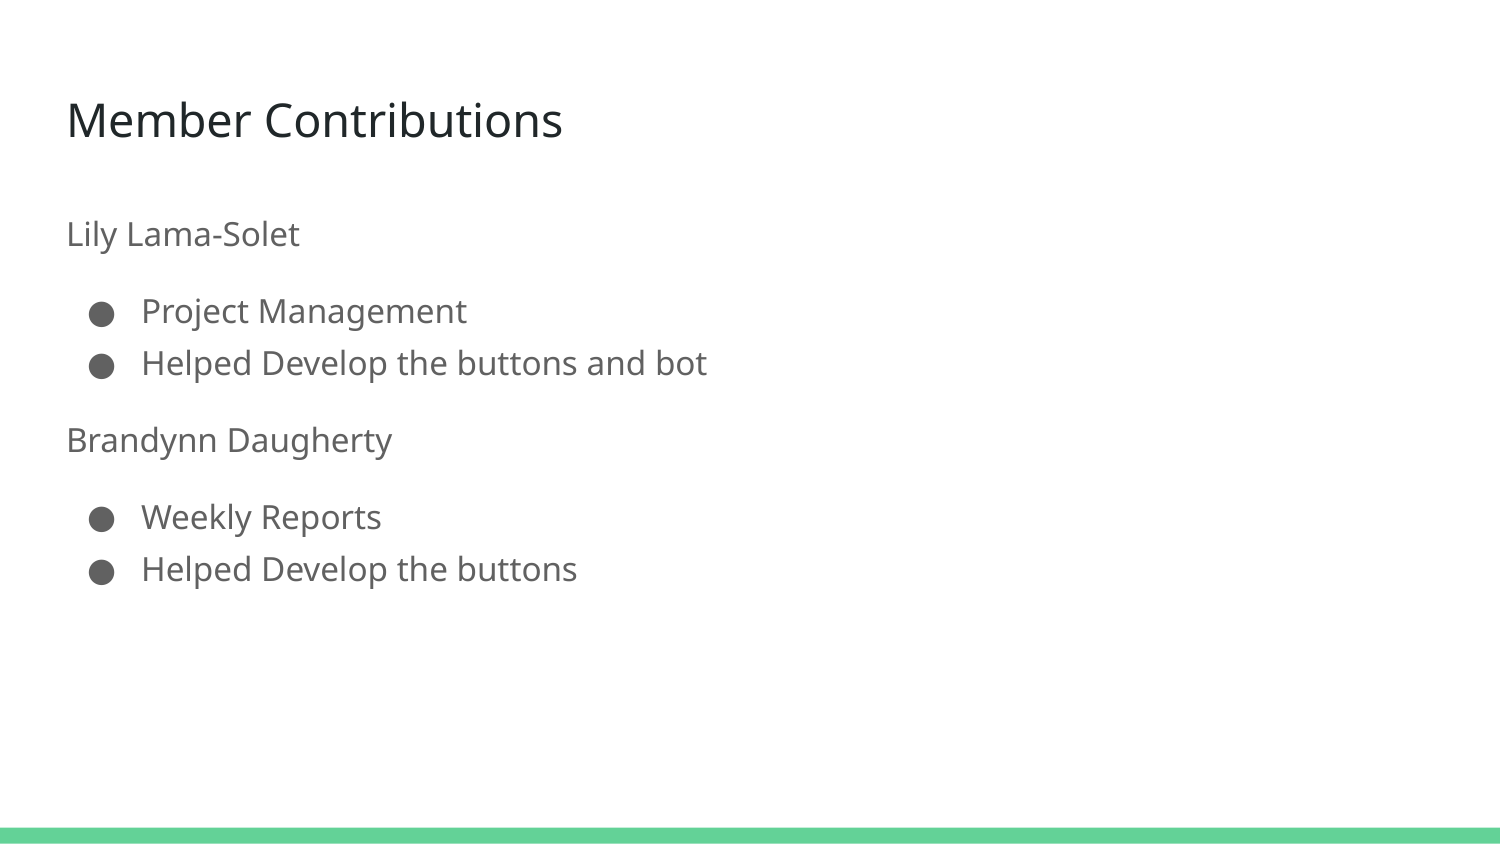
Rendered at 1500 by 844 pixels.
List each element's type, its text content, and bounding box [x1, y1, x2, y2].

list Lily Lama-Solet Project Management Helped Develop the buttons and bot Brandynn Daugherty Weekly Reports Helped Develop the buttons [51, 189, 1449, 750]
title Member Contributions [51, 72, 1449, 167]
